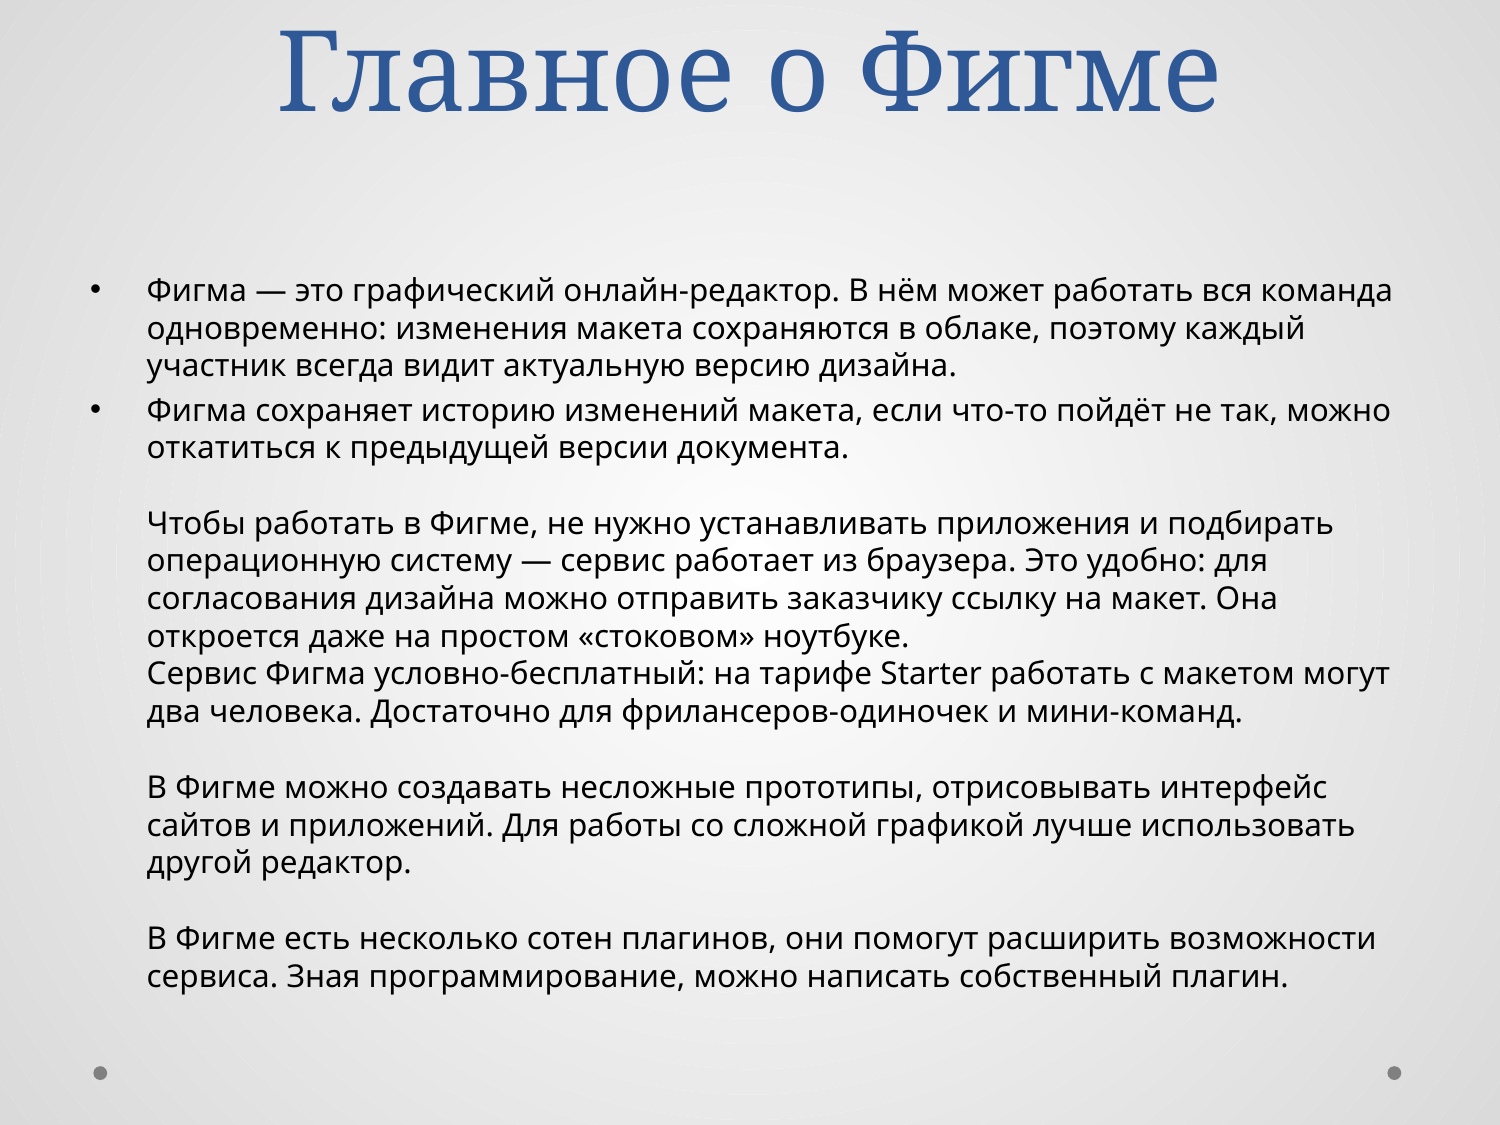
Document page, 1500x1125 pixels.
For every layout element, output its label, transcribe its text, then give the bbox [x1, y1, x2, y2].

list Фигма — это графический онлайн-редактор. В нём может работать вся команда одновременно: изменения макета сохраняются в облаке, поэтому каждый участник всегда видит актуальную версию дизайна. Фигма сохраняет историю изменений макета, если что-то пойдёт не так, можно откатиться к предыдущей версии документа. Чтобы работать в Фигме, не нужно устанавливать приложения и подбирать операционную систему — сервис работает из браузера. Это удобно: для согласования дизайна можно отправить заказчику ссылку на макет. Она откроется даже на простом «стоковом» ноутбуке. Сервис Фигма условно-бесплатный: на тарифе Starter работать с макетом могут два человека. Достаточно для фрилансеров-одиночек и мини-команд. В Фигме можно создавать несложные прототипы, отрисовывать интерфейс сайтов и приложений. Для работы со сложной графикой лучше использовать другой редактор. В Фигме есть несколько сотен плагинов, они помогут расширить возможности сервиса. Зная программирование, можно написать собственный плагин. [75, 262, 1425, 1005]
title Главное о Фигме [75, 0, 1425, 262]
